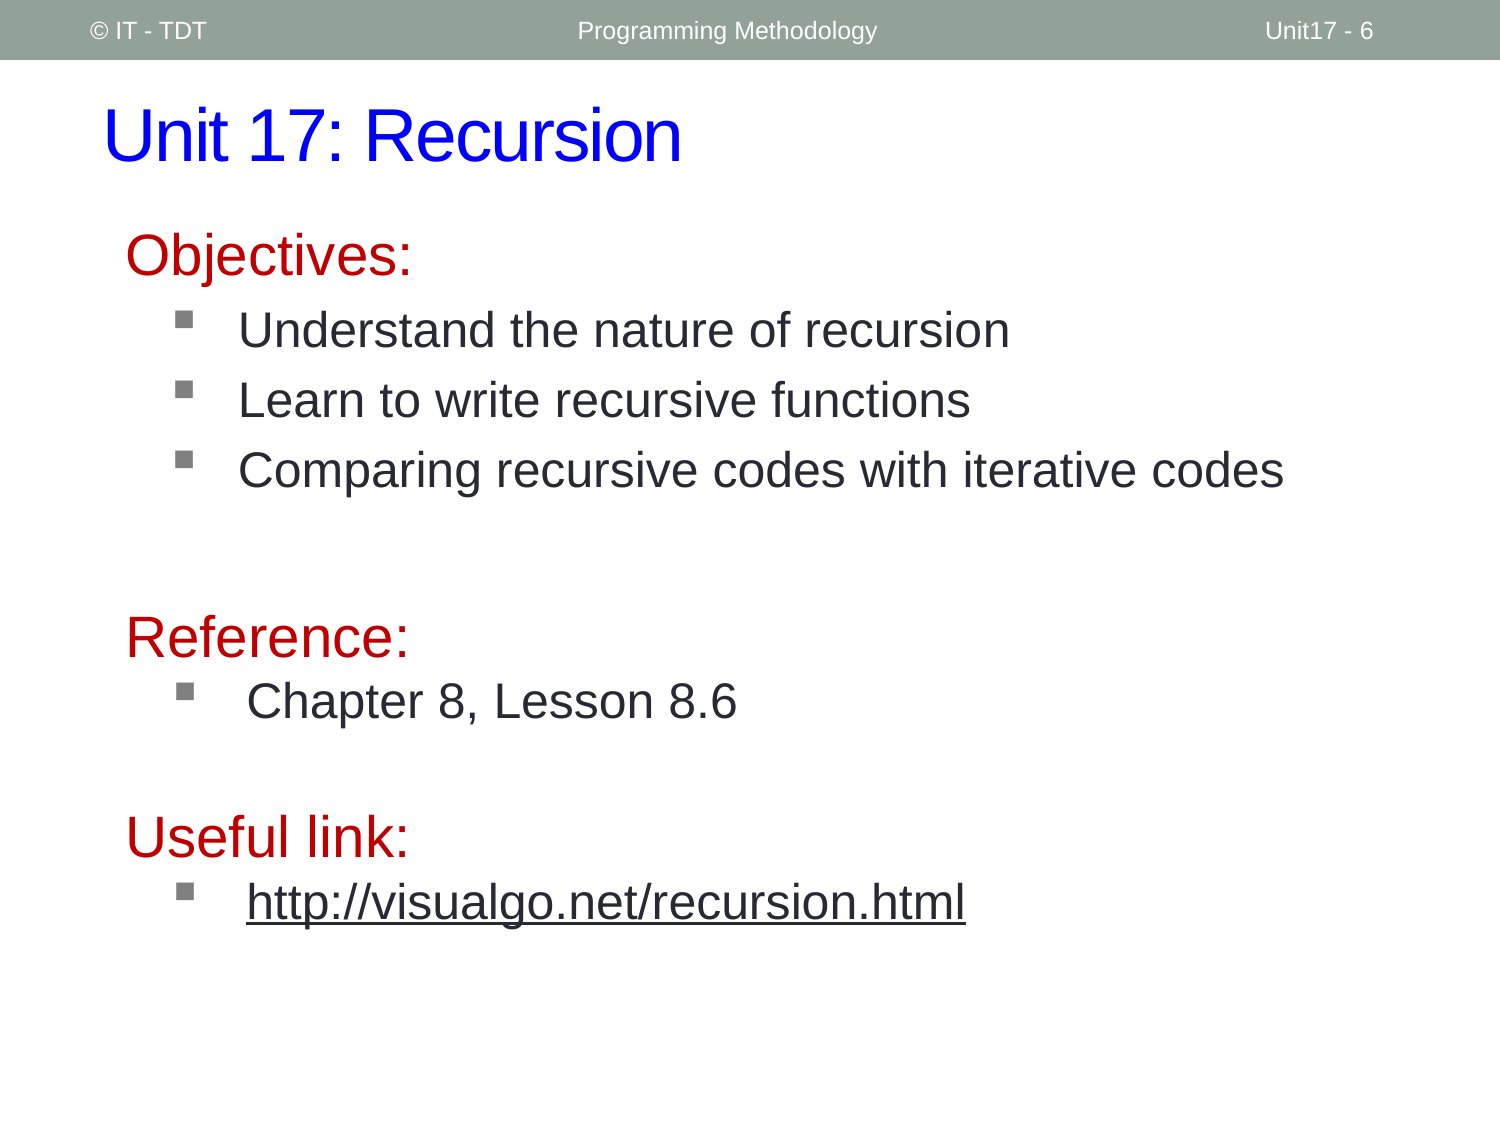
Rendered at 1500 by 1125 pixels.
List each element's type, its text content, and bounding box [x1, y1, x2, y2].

text_box Useful link: http://visualgo.net/recursion.html [110, 791, 1361, 968]
text_box Objectives: Understand the nature of recursion Learn to write recursive functions Comparing recursive codes with iterative codes [110, 209, 1437, 567]
footer Programming Methodology [562, 3, 1238, 57]
text_box Reference: Chapter 8, Lesson 8.6 [110, 591, 1361, 767]
title Unit 17: Recursion [87, 62, 1463, 200]
slide_number Unit17 - 6 [1250, 3, 1425, 57]
slide_number © IT - TDT [75, 3, 550, 57]
